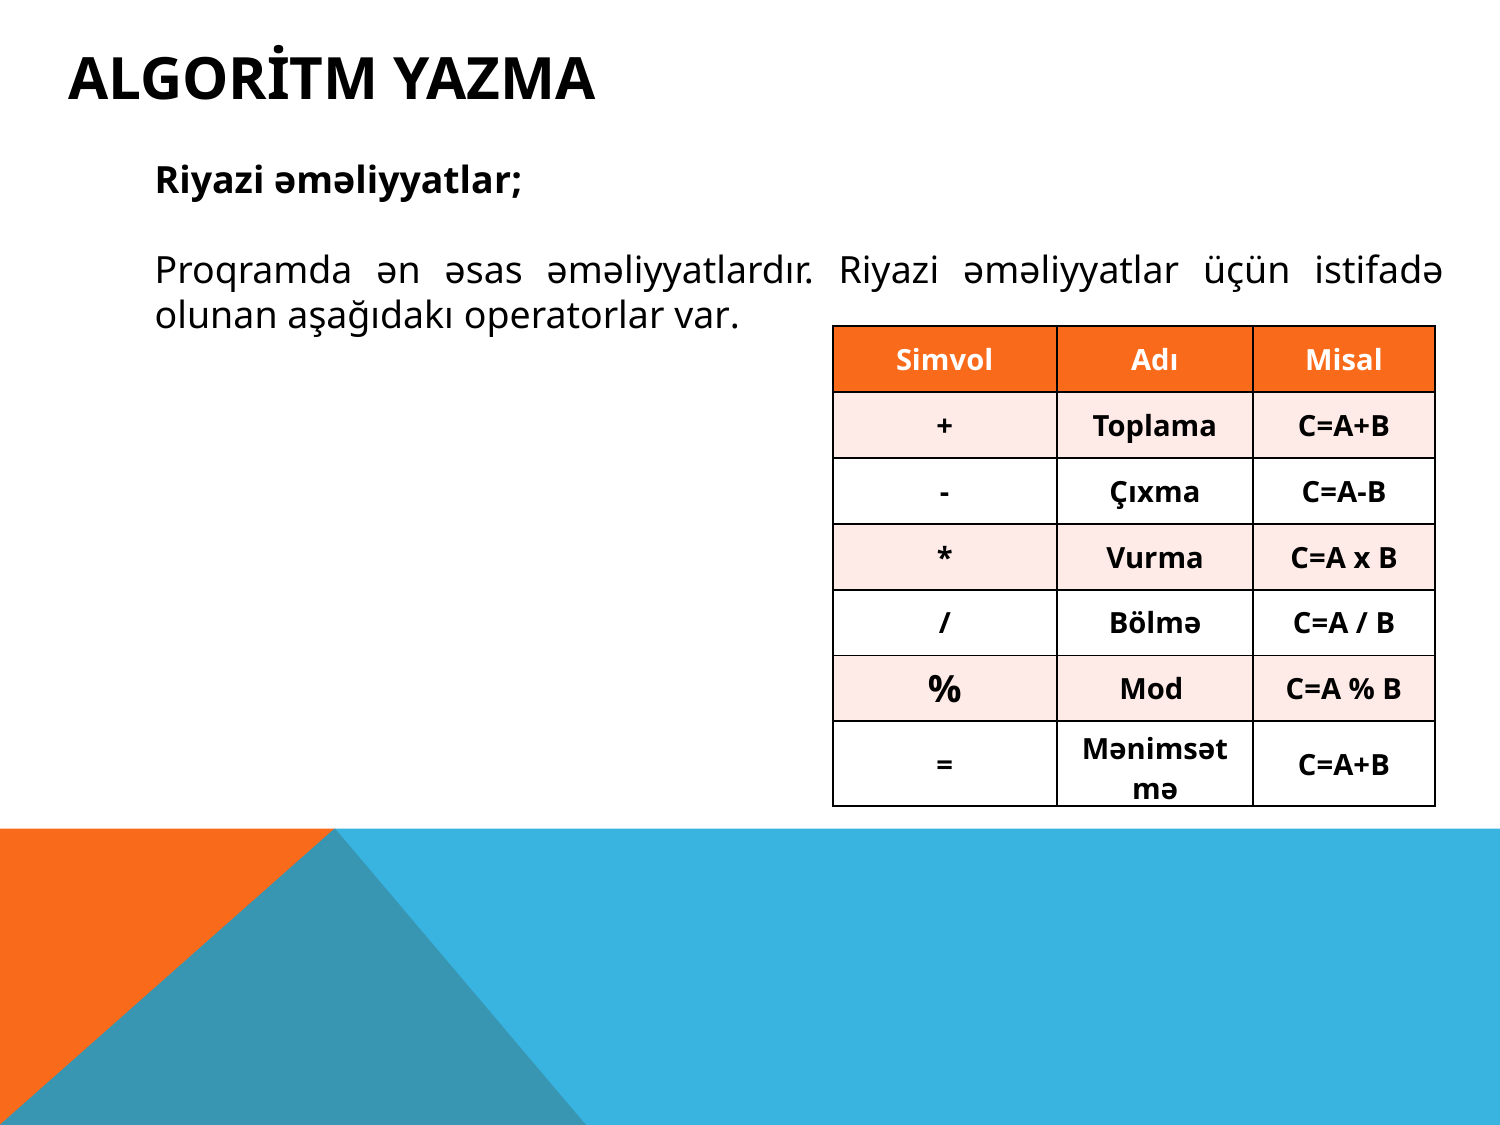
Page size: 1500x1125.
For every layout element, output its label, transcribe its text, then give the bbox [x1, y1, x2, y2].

table_cell + [834, 393, 1056, 457]
table_header Simvol [834, 327, 1056, 391]
table_cell = [834, 722, 1056, 805]
table_cell C=A+B [1254, 722, 1434, 805]
table_cell C=A / B [1254, 591, 1434, 655]
table_cell C=A-B [1254, 459, 1434, 523]
table_header Misal [1254, 327, 1434, 391]
table_cell Mənimsətmə [1058, 722, 1252, 805]
table_header Adı [1058, 327, 1252, 391]
text_box Riyazi əməliyyatlar; Proqramda ən əsas əməliyyatlardır. Riyazi əməliyyatlar üçün istifadə olunan aşağıdakı operatorlar var. [64, 148, 1459, 389]
title ALGORİTM YAZMA [53, 31, 1287, 122]
table_cell C=A x B [1254, 525, 1434, 589]
table_cell Bölmə [1058, 591, 1252, 655]
table_cell * [834, 525, 1056, 589]
table_cell C=A+B [1254, 393, 1434, 457]
table_cell Toplama [1058, 393, 1252, 457]
table_cell Çıxma [1058, 459, 1252, 523]
table_cell C=A % B [1254, 656, 1434, 720]
table_cell Vurma [1058, 525, 1252, 589]
table_cell % [834, 656, 1056, 720]
table_cell / [834, 591, 1056, 655]
table_cell Mod [1058, 656, 1252, 720]
table_cell - [834, 459, 1056, 523]
